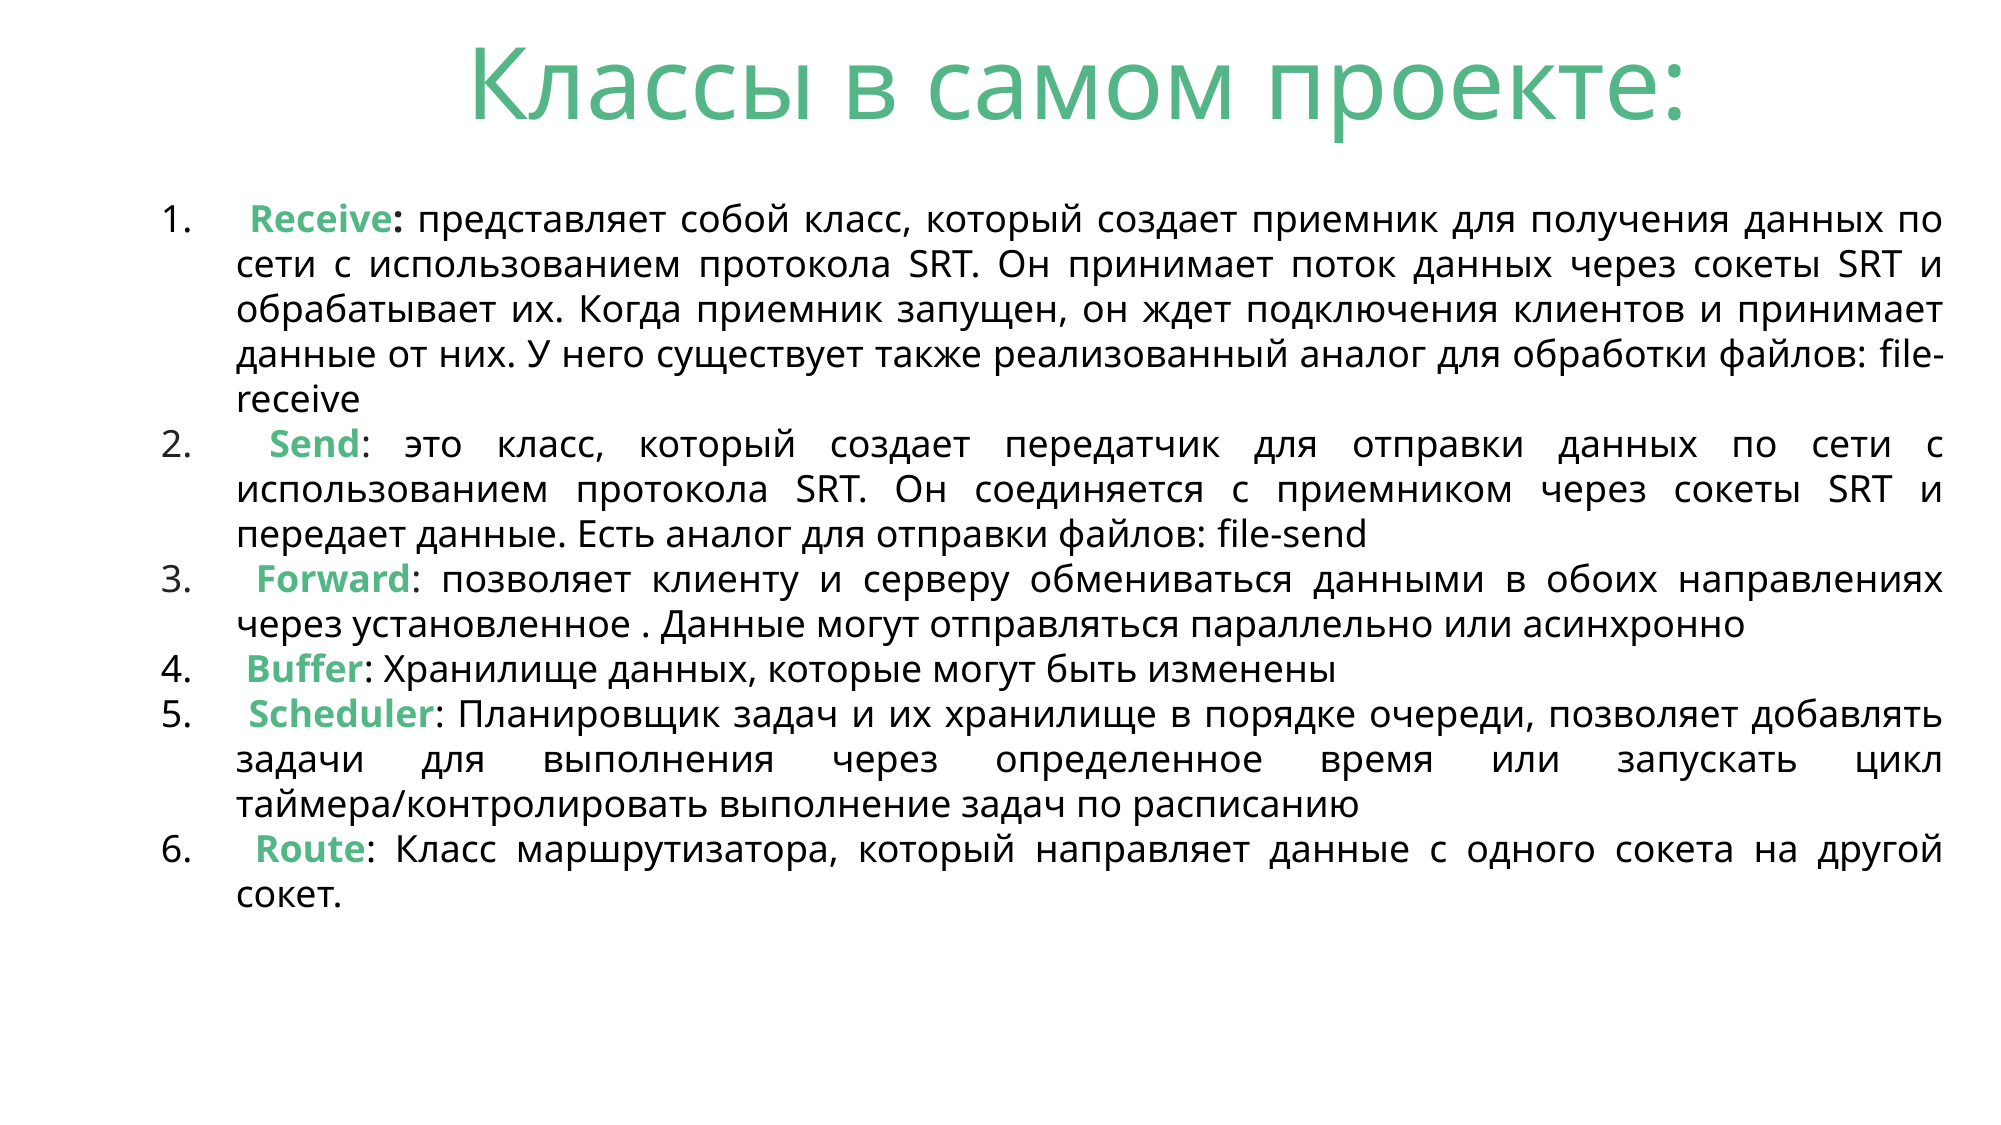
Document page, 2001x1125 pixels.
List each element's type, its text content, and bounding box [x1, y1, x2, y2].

text_box Классы в самом проекте: [451, 11, 1828, 147]
text_box Receive: представляет собой класс, который создает приемник для получения данных по сети с использованием протокола SRT. Он принимает поток данных через сокеты SRT и обрабатывает их. Когда приемник запущен, он ждет подключения клиентов и принимает данные от них. У него существует также реализованный аналог для обработки файлов: file-receive Send: это класс, который создает передатчик для отправки данных по сети с использованием протокола SRT. Он соединяется с приемником через сокеты SRT и передает данные. Есть аналог для отправки файлов: file-send Forward: позволяет клиенту и серверу обмениваться данными в обоих направлениях через установленное . Данные могут отправляться параллельно или асинхронно Buffer: Хранилище данных, которые могут быть изменены Scheduler: Планировщик задач и их хранилище в порядке очереди, позволяет добавлять задачи для выполнения через определенное время или запускать цикл таймера/контролировать выполнение задач по расписанию Route: Класс маршрутизатора, который направляет данные с одного сокета на другой сокет. [145, 187, 1960, 923]
